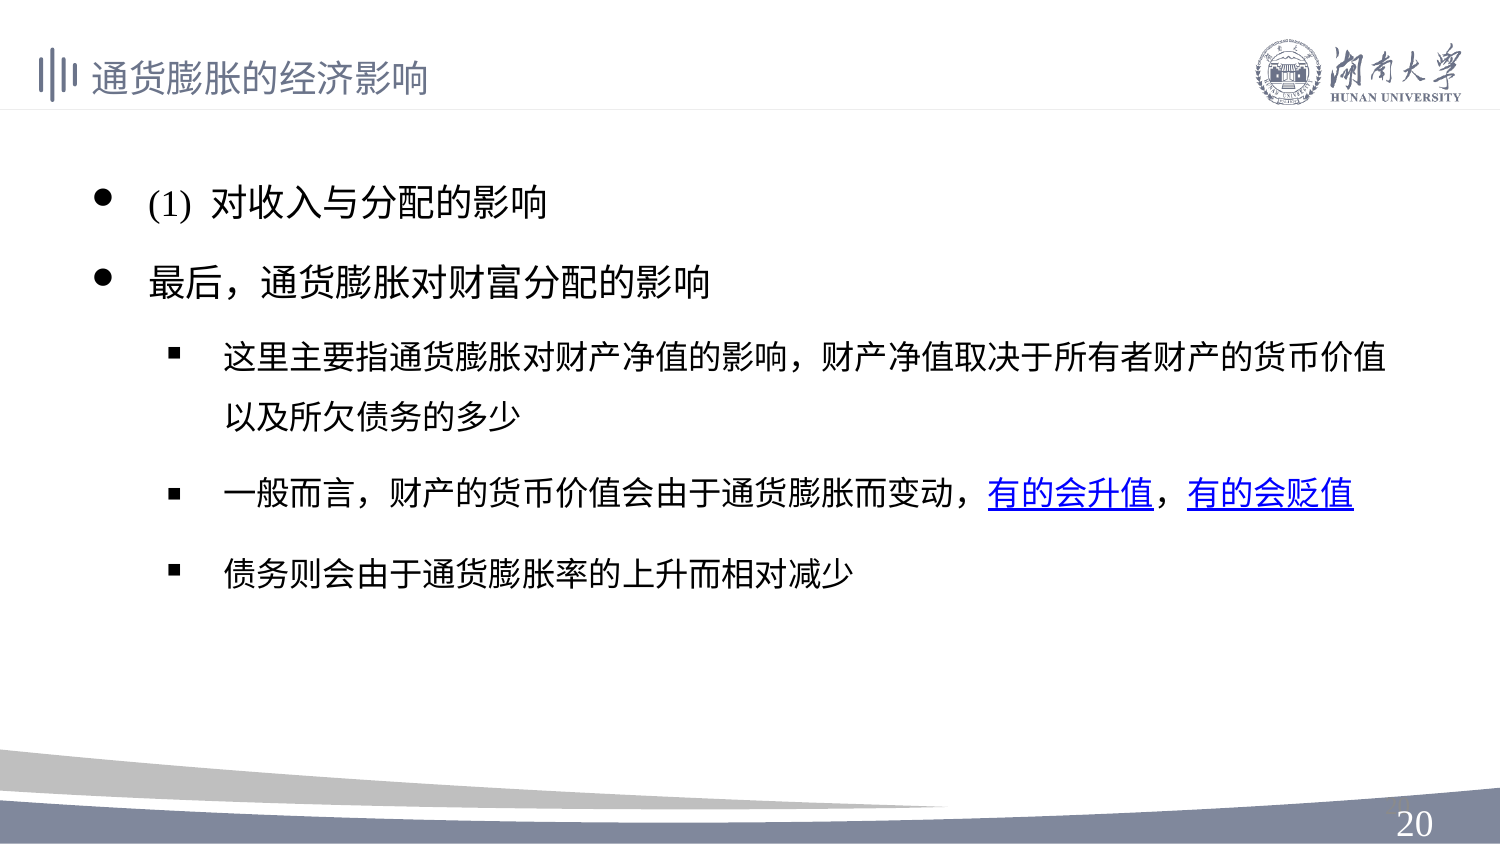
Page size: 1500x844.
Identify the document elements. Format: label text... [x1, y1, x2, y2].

text_box 通货膨胀的经济影响 [78, 47, 1175, 108]
picture [1249, 33, 1465, 109]
list (1) 对收入与分配的影响 最后，通货膨胀对财富分配的影响 这里主要指通货膨胀对财产净值的影响，财产净值取决于所有者财产的货币价值以及所欠债务的多少 一般而言，财产的货币价值会由于通货膨胀而变动，有的会升值，有的会贬值 债务则会由于通货膨胀率的上升而相对减少 [76, 148, 1427, 706]
slide_number 20 [1074, 782, 1425, 827]
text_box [39, 47, 78, 103]
